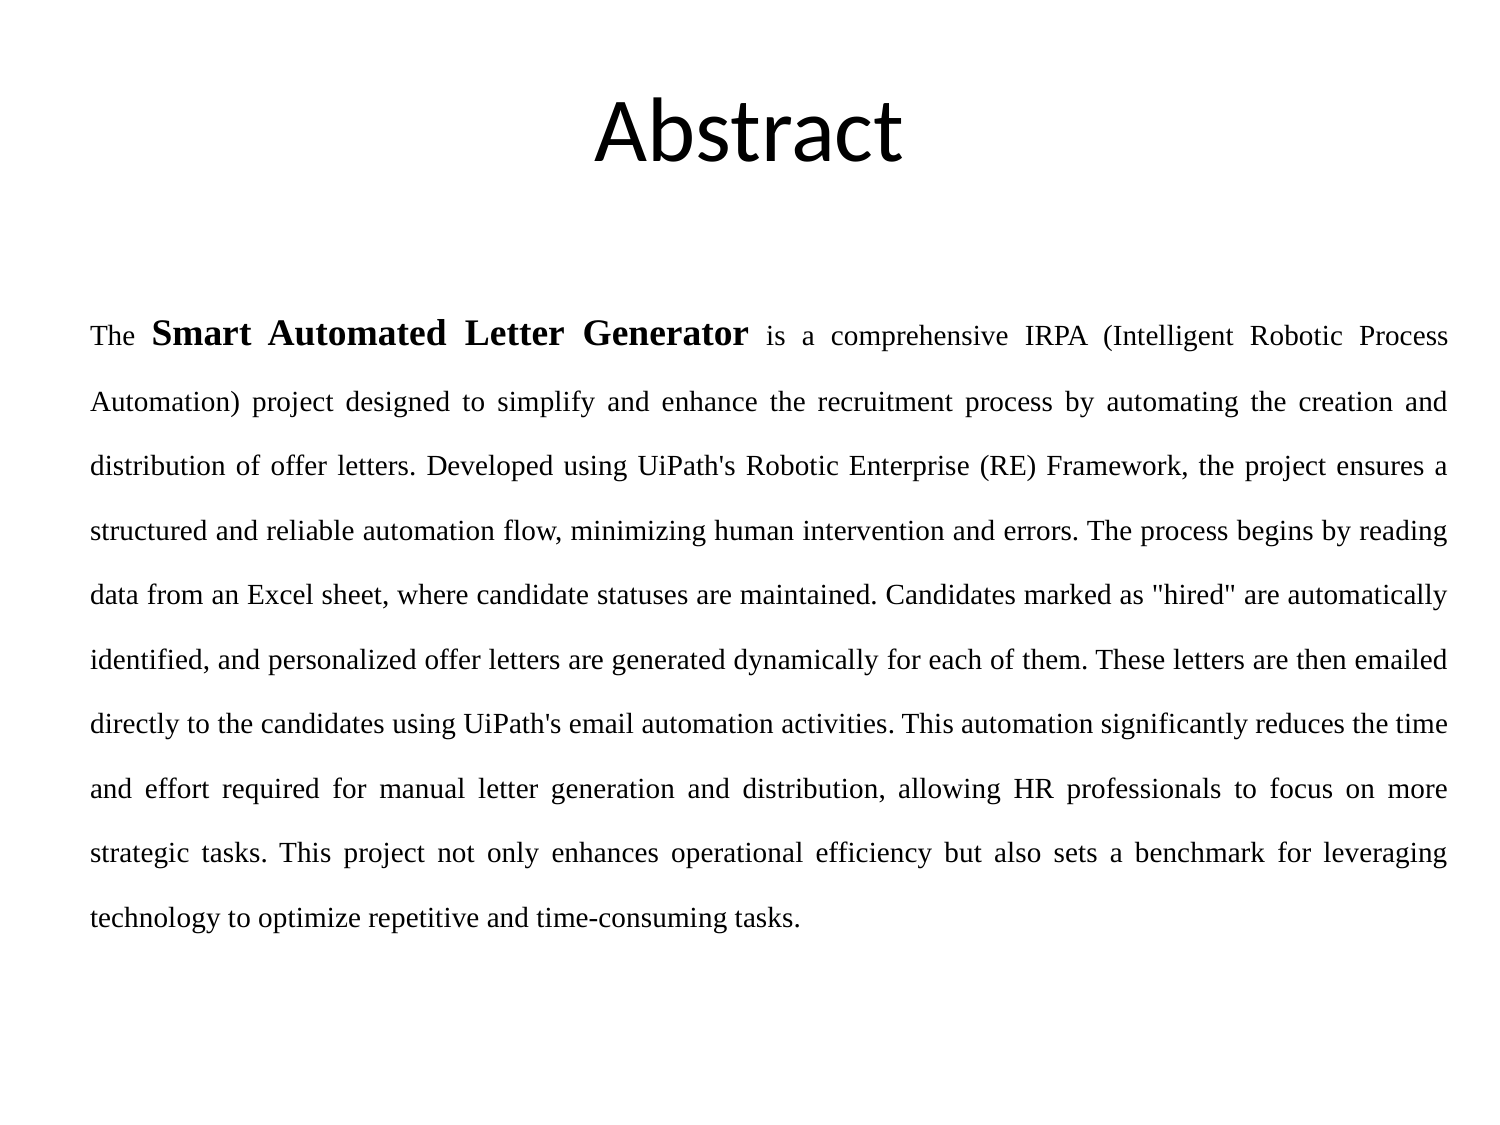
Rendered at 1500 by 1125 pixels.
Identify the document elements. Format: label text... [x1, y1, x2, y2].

list The Smart Automated Letter Generator is a comprehensive IRPA (Intelligent Robotic Process Automation) project designed to simplify and enhance the recruitment process by automating the creation and distribution of offer letters. Developed using UiPath's Robotic Enterprise (RE) Framework, the project ensures a structured and reliable automation flow, minimizing human intervention and errors. The process begins by reading data from an Excel sheet, where candidate statuses are maintained. Candidates marked as "hired" are automatically identified, and personalized offer letters are generated dynamically for each of them. These letters are then emailed directly to the candidates using UiPath's email automation activities. This automation significantly reduces the time and effort required for manual letter generation and distribution, allowing HR professionals to focus on more strategic tasks. This project not only enhances operational efficiency but also sets a benchmark for leveraging technology to optimize repetitive and time-consuming tasks. [75, 262, 1465, 1005]
title Abstract [75, 45, 1425, 233]
